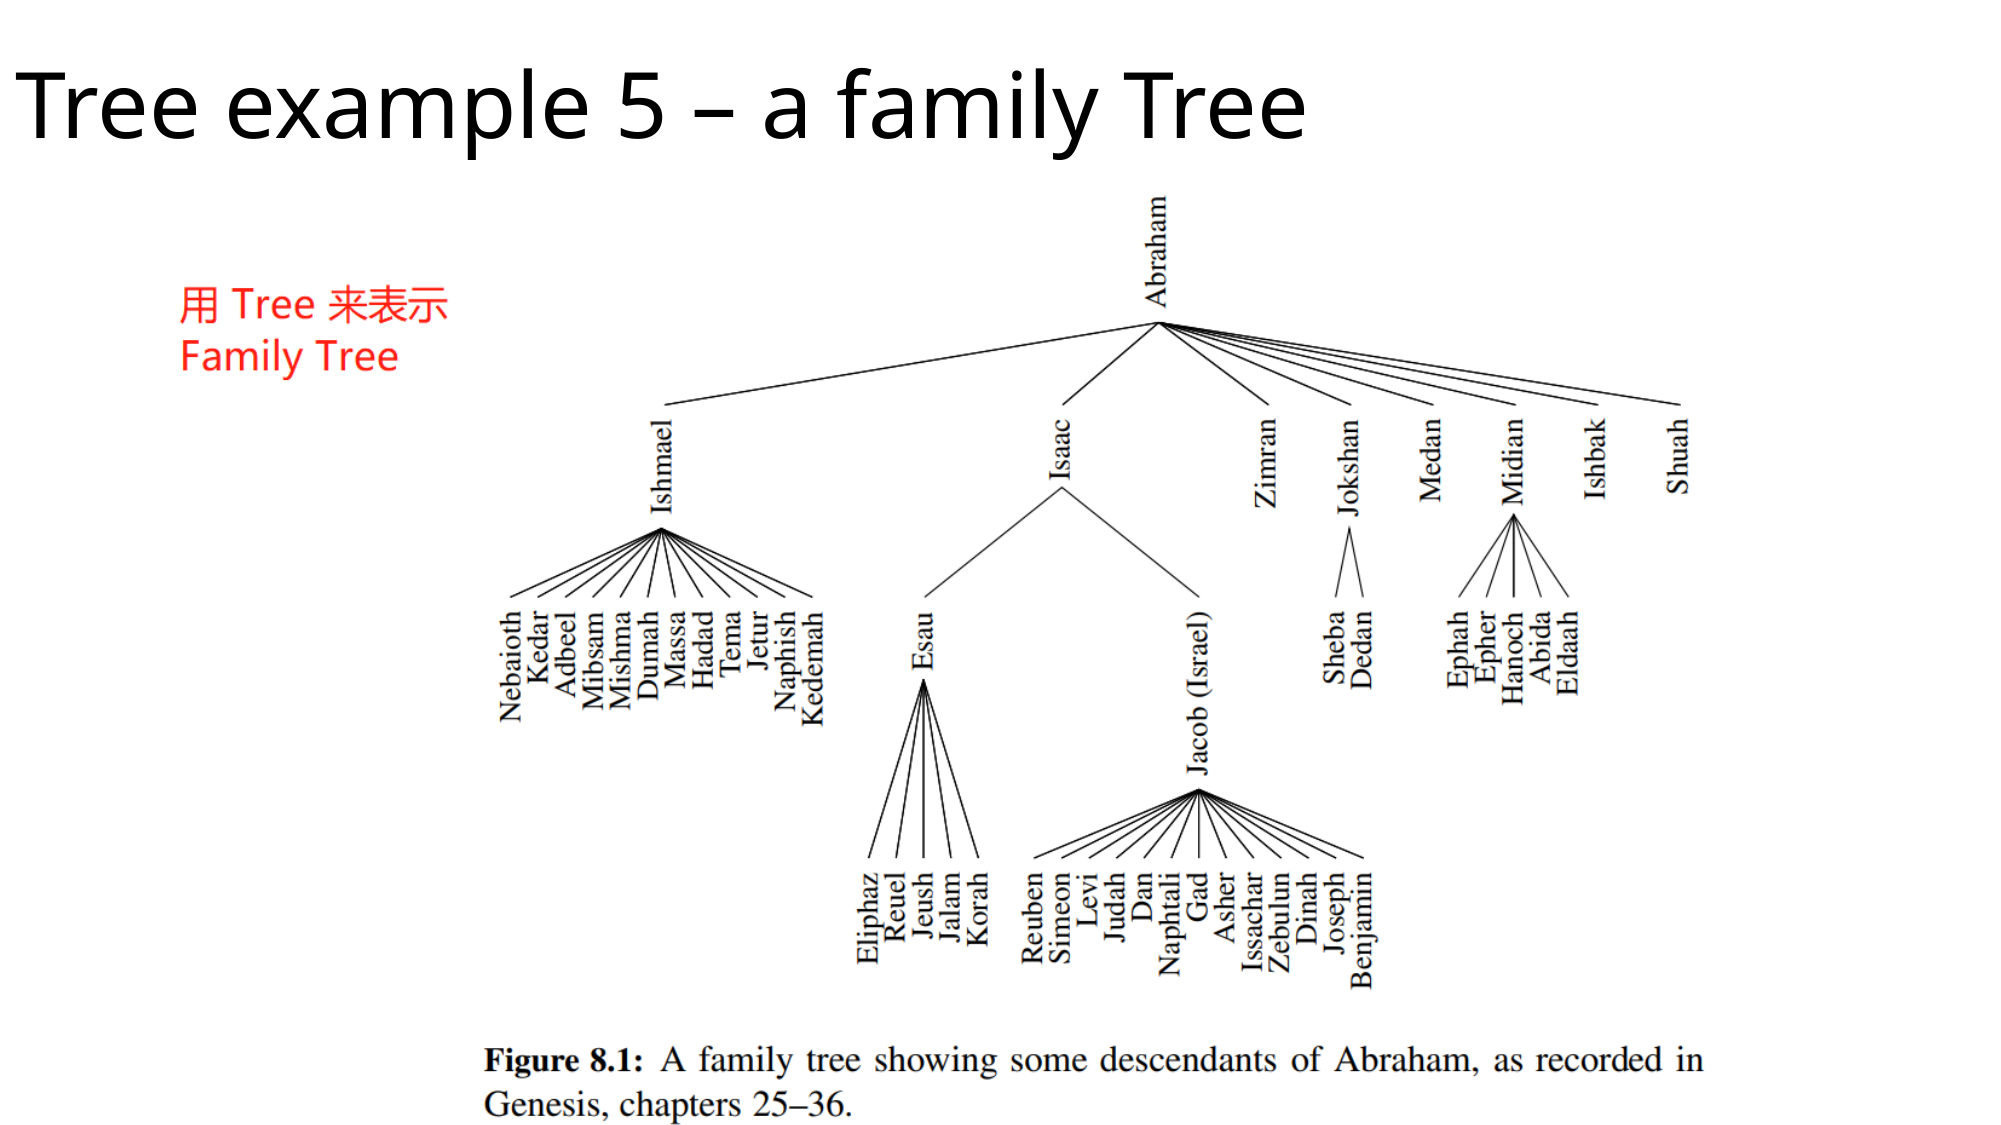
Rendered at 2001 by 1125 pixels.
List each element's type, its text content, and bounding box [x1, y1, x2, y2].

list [119, 172, 1733, 1125]
title Tree example 5 – a family Tree [0, 0, 1725, 218]
